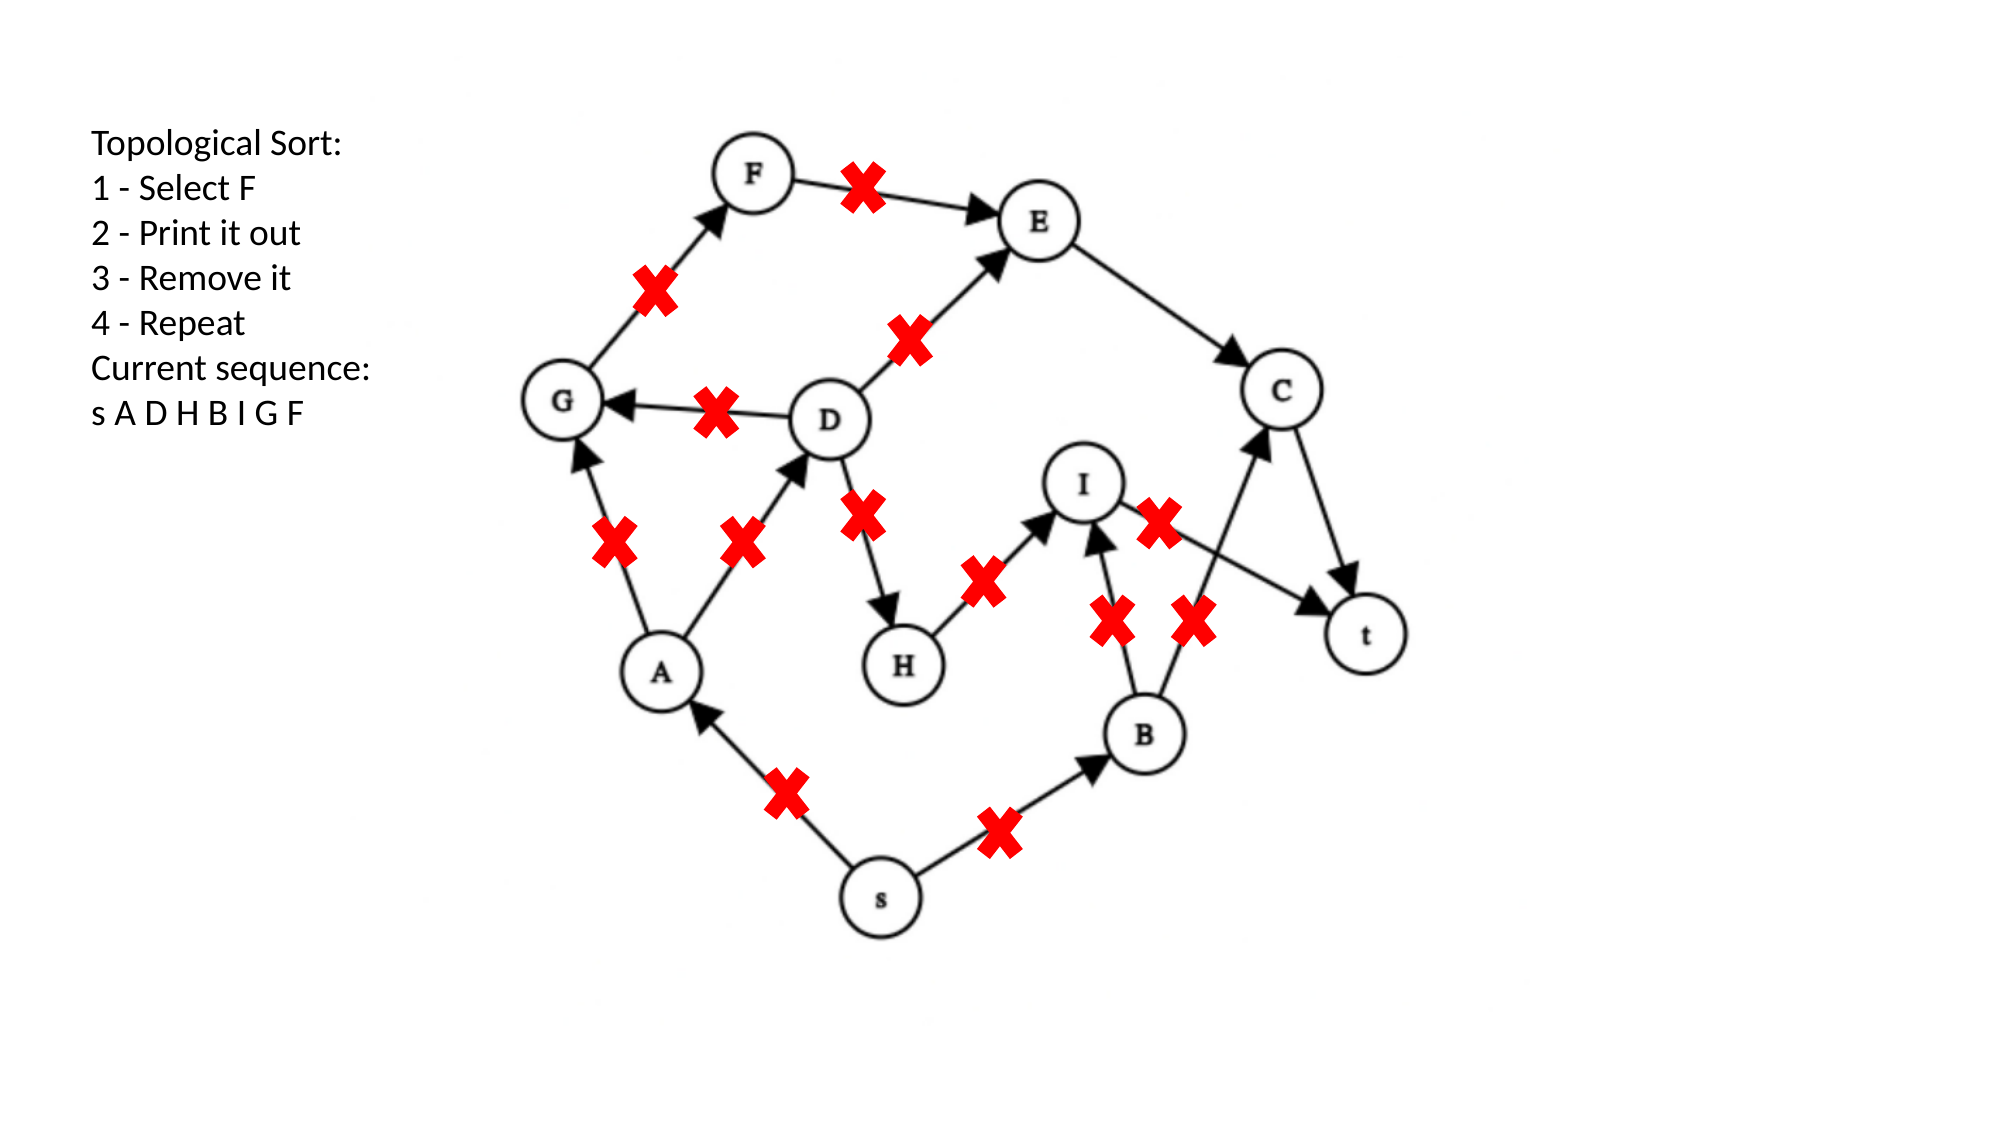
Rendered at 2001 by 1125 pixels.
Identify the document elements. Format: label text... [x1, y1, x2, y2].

picture [334, 56, 1607, 1029]
text_box Topological Sort: 1 - Select F 2 - Print it out 3 - Remove it 4 - Repeat Current sequence: s A D H B I G F [76, 110, 334, 486]
